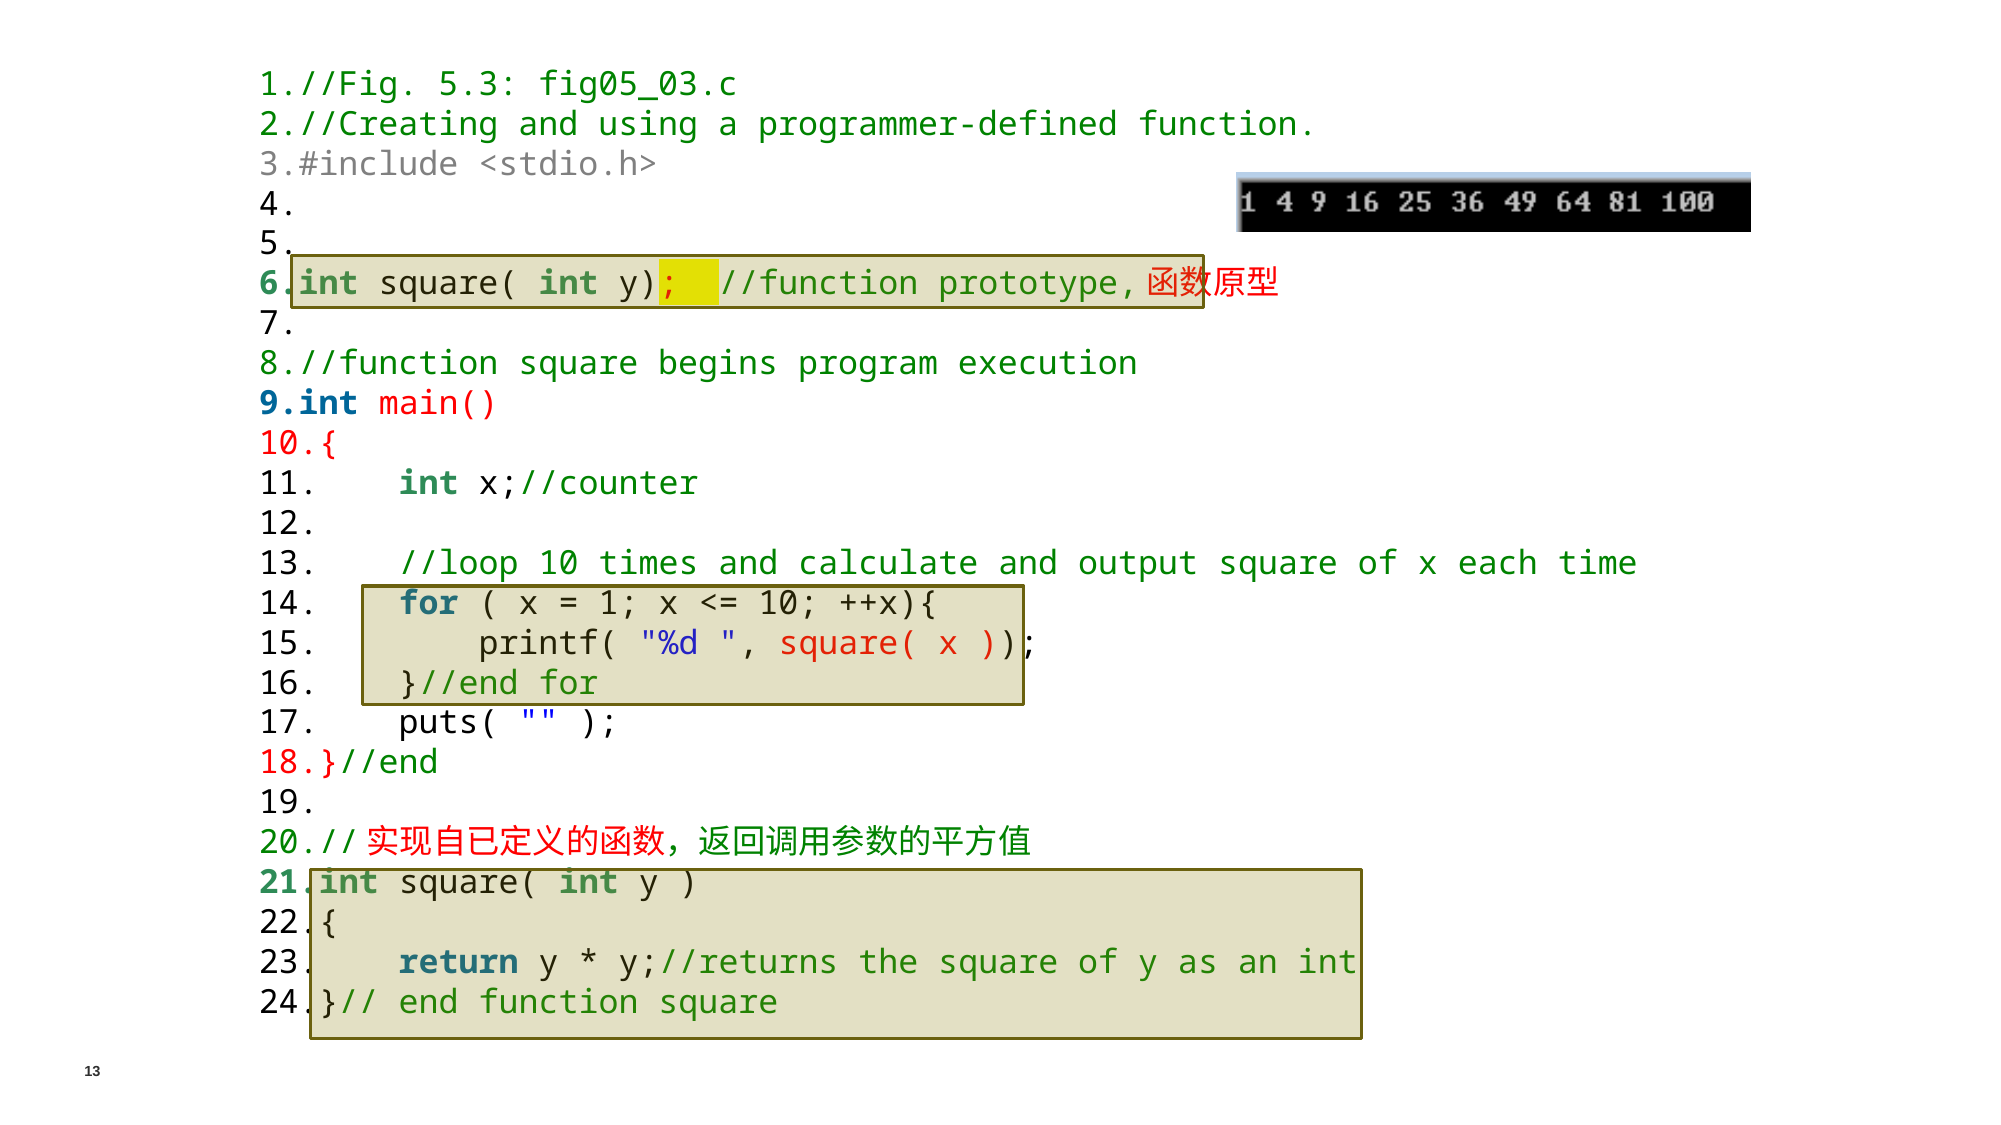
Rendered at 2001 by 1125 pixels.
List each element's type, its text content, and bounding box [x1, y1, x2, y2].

slide_number 13 [34, 1039, 151, 1102]
picture [1235, 172, 1751, 233]
text_box [361, 584, 1025, 706]
text_box [309, 868, 1363, 1040]
text_box //Fig. 5.3: fig05_03.c //Creating and using a programmer-defined function. #include <stdio.h> int square( int y); //function prototype,函数原型 //function square begins program execution int main() { int x;//counter //loop 10 times and calculate and output square of x each time for ( x = 1; x <= 10; ++x){ printf( "%d ", square( x )); }//end for puts( "" ); }//end //实现自已定义的函数，返回调用参数的平方值 int square( int y ) { return y * y;//returns the square of y as an int }// end function square [243, 54, 1698, 1028]
text_box [290, 254, 1205, 309]
